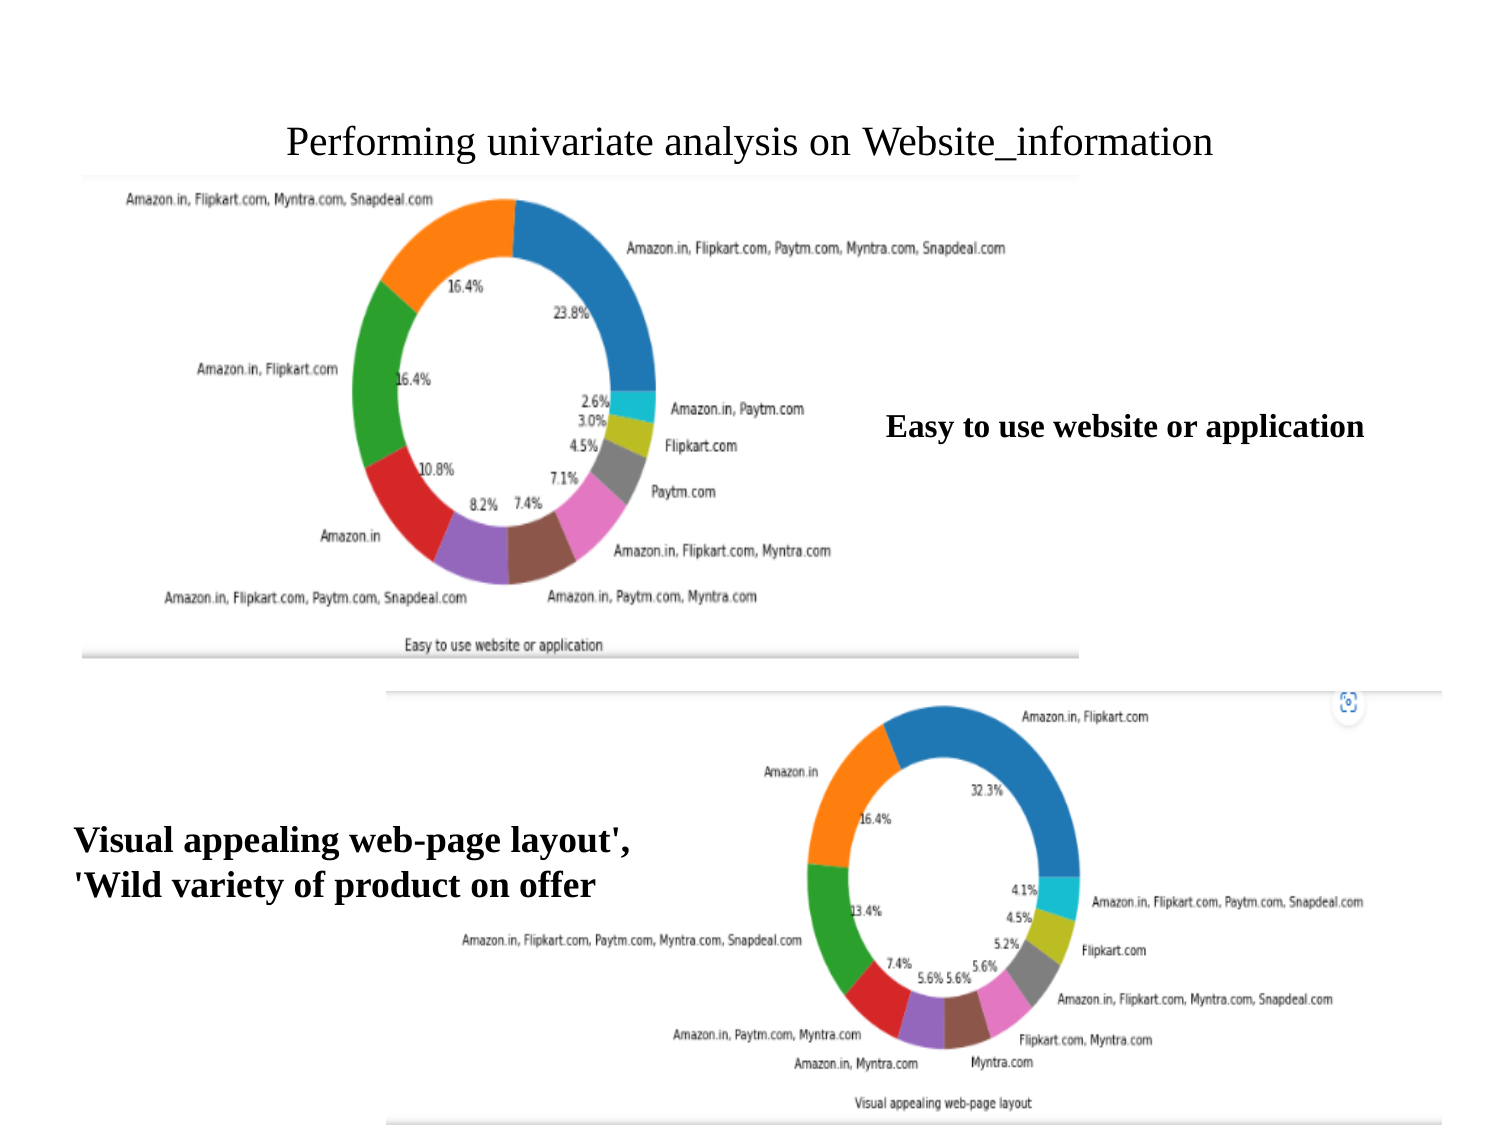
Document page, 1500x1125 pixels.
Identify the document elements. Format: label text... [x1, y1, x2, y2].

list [81, 175, 1079, 669]
title Performing univariate analysis on Website_information [75, 45, 1425, 233]
text_box Easy to use website or application [1083, 396, 1381, 452]
picture [386, 691, 1442, 1125]
text_box Visual appealing web-page layout', 'Wild variety of product on offer [58, 807, 381, 913]
